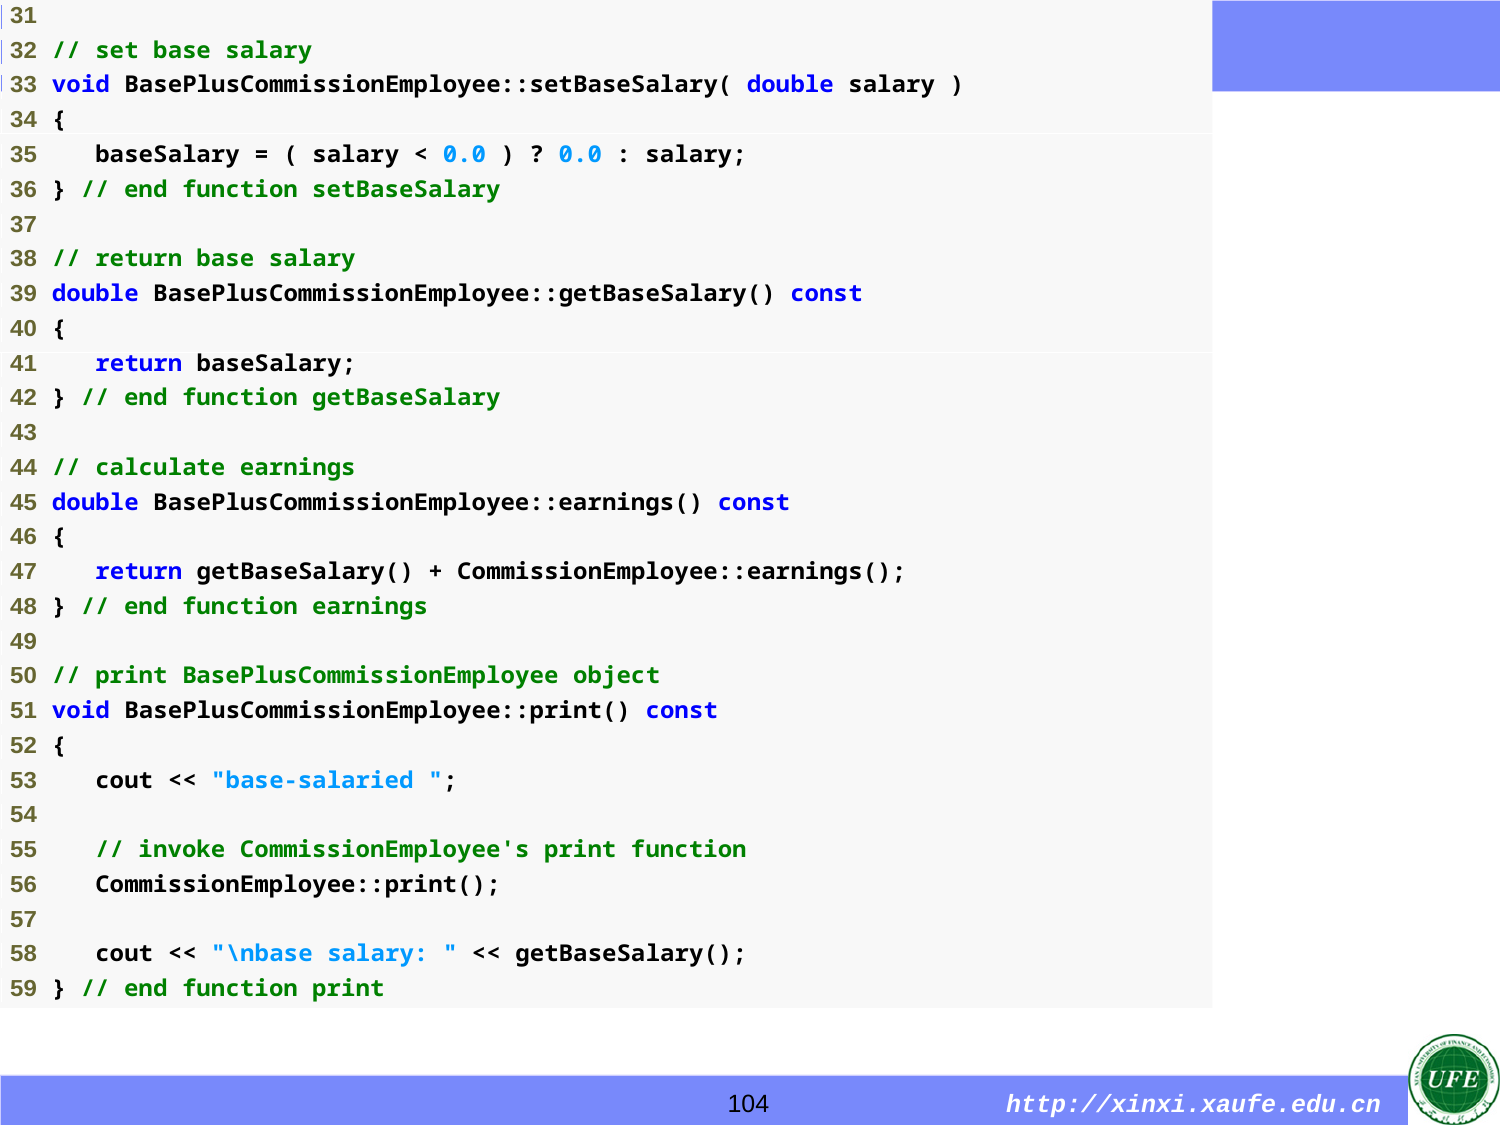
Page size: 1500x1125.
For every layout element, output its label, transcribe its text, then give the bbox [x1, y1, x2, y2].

picture [1408, 1034, 1500, 1125]
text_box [0, 0, 1213, 1038]
slide_number 104 [712, 1080, 813, 1121]
